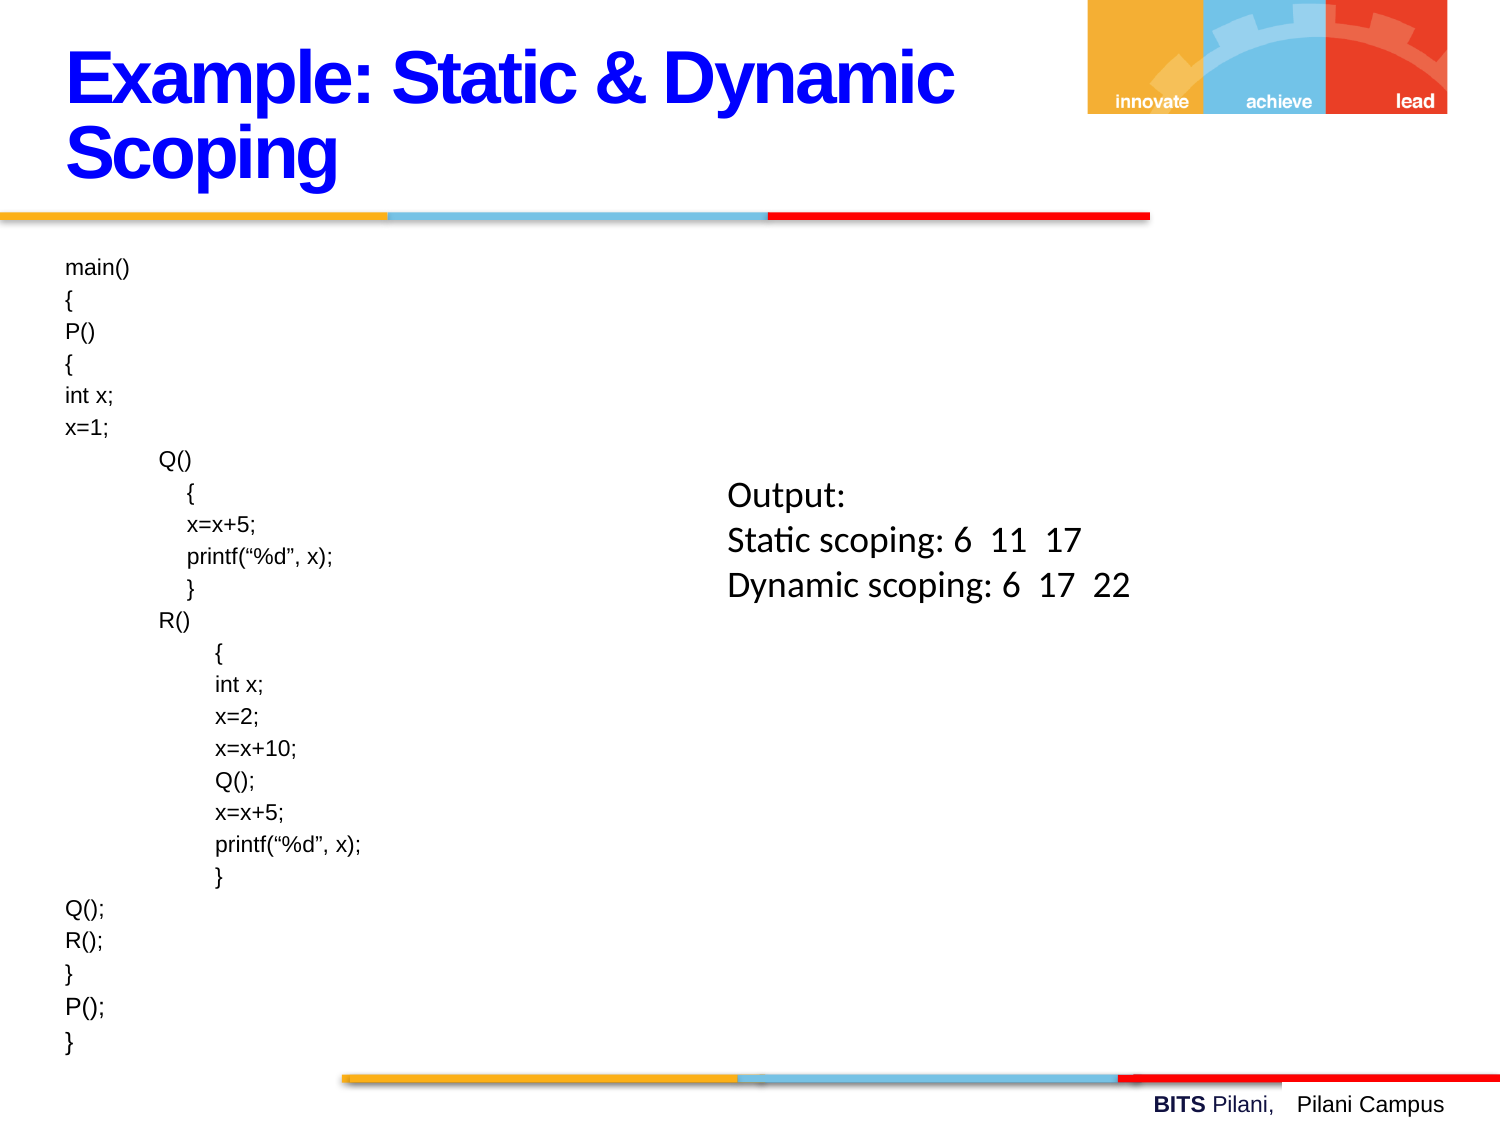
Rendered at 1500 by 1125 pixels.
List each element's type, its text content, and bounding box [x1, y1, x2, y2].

list main() { P() { int x; x=1; Q() { x=x+5; printf(“%d”, x); } R() { int x; x=2; x=x+10; Q(); x=x+5; printf(“%d”, x); } Q(); R(); } P(); } [50, 245, 1400, 988]
text_box Output: Static scoping: 6 11 17 Dynamic scoping: 6 17 22 [712, 462, 1238, 613]
list Example: Static & Dynamic Scoping [50, 24, 1088, 213]
text_box Pilani Campus [1282, 1082, 1500, 1125]
picture [1087, 0, 1448, 114]
